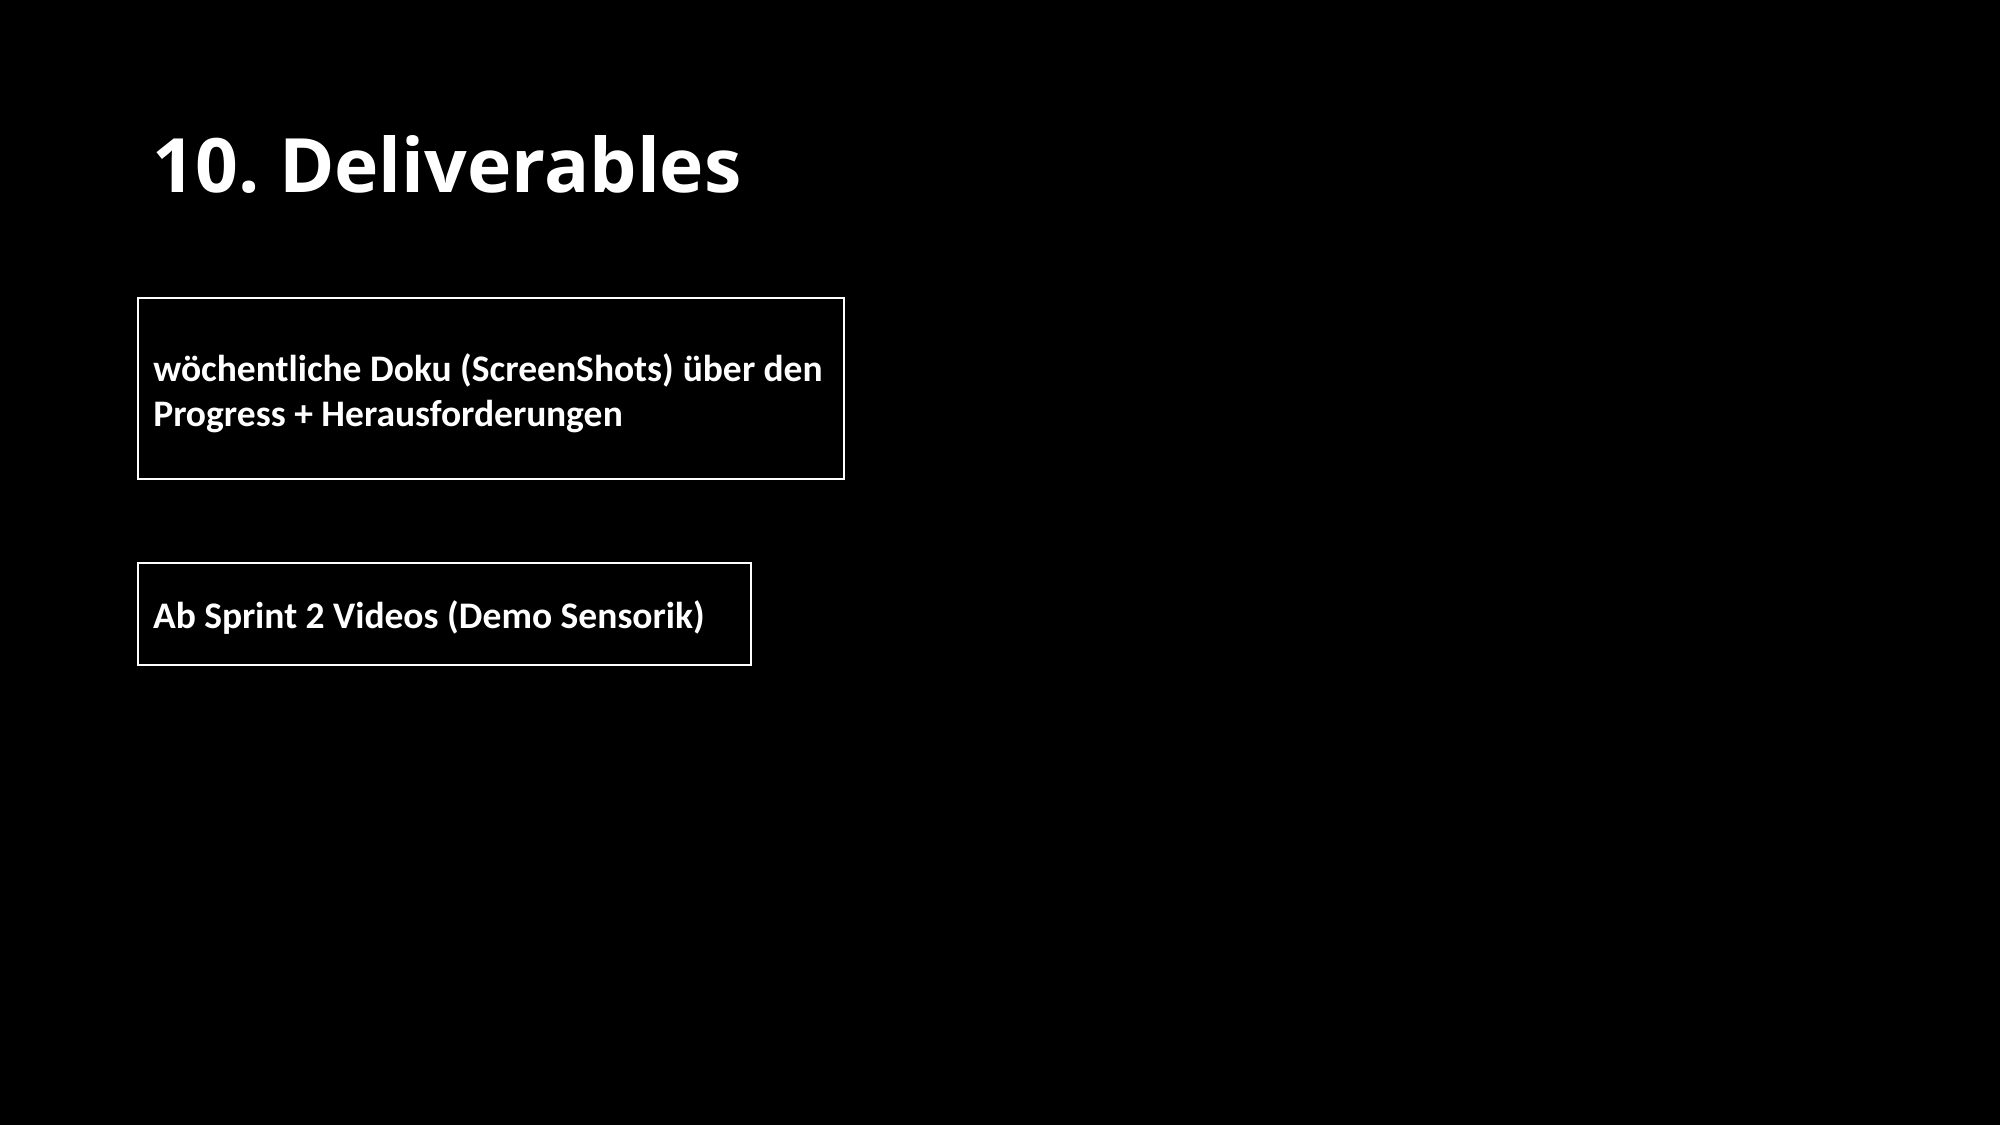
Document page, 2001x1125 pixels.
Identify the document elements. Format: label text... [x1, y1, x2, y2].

title 10. Deliverables [137, 59, 1863, 278]
text_box wöchentliche Doku (ScreenShots) über den Progress + Herausforderungen [137, 297, 845, 480]
text_box Ab Sprint 2 Videos (Demo Sensorik) [137, 562, 752, 666]
